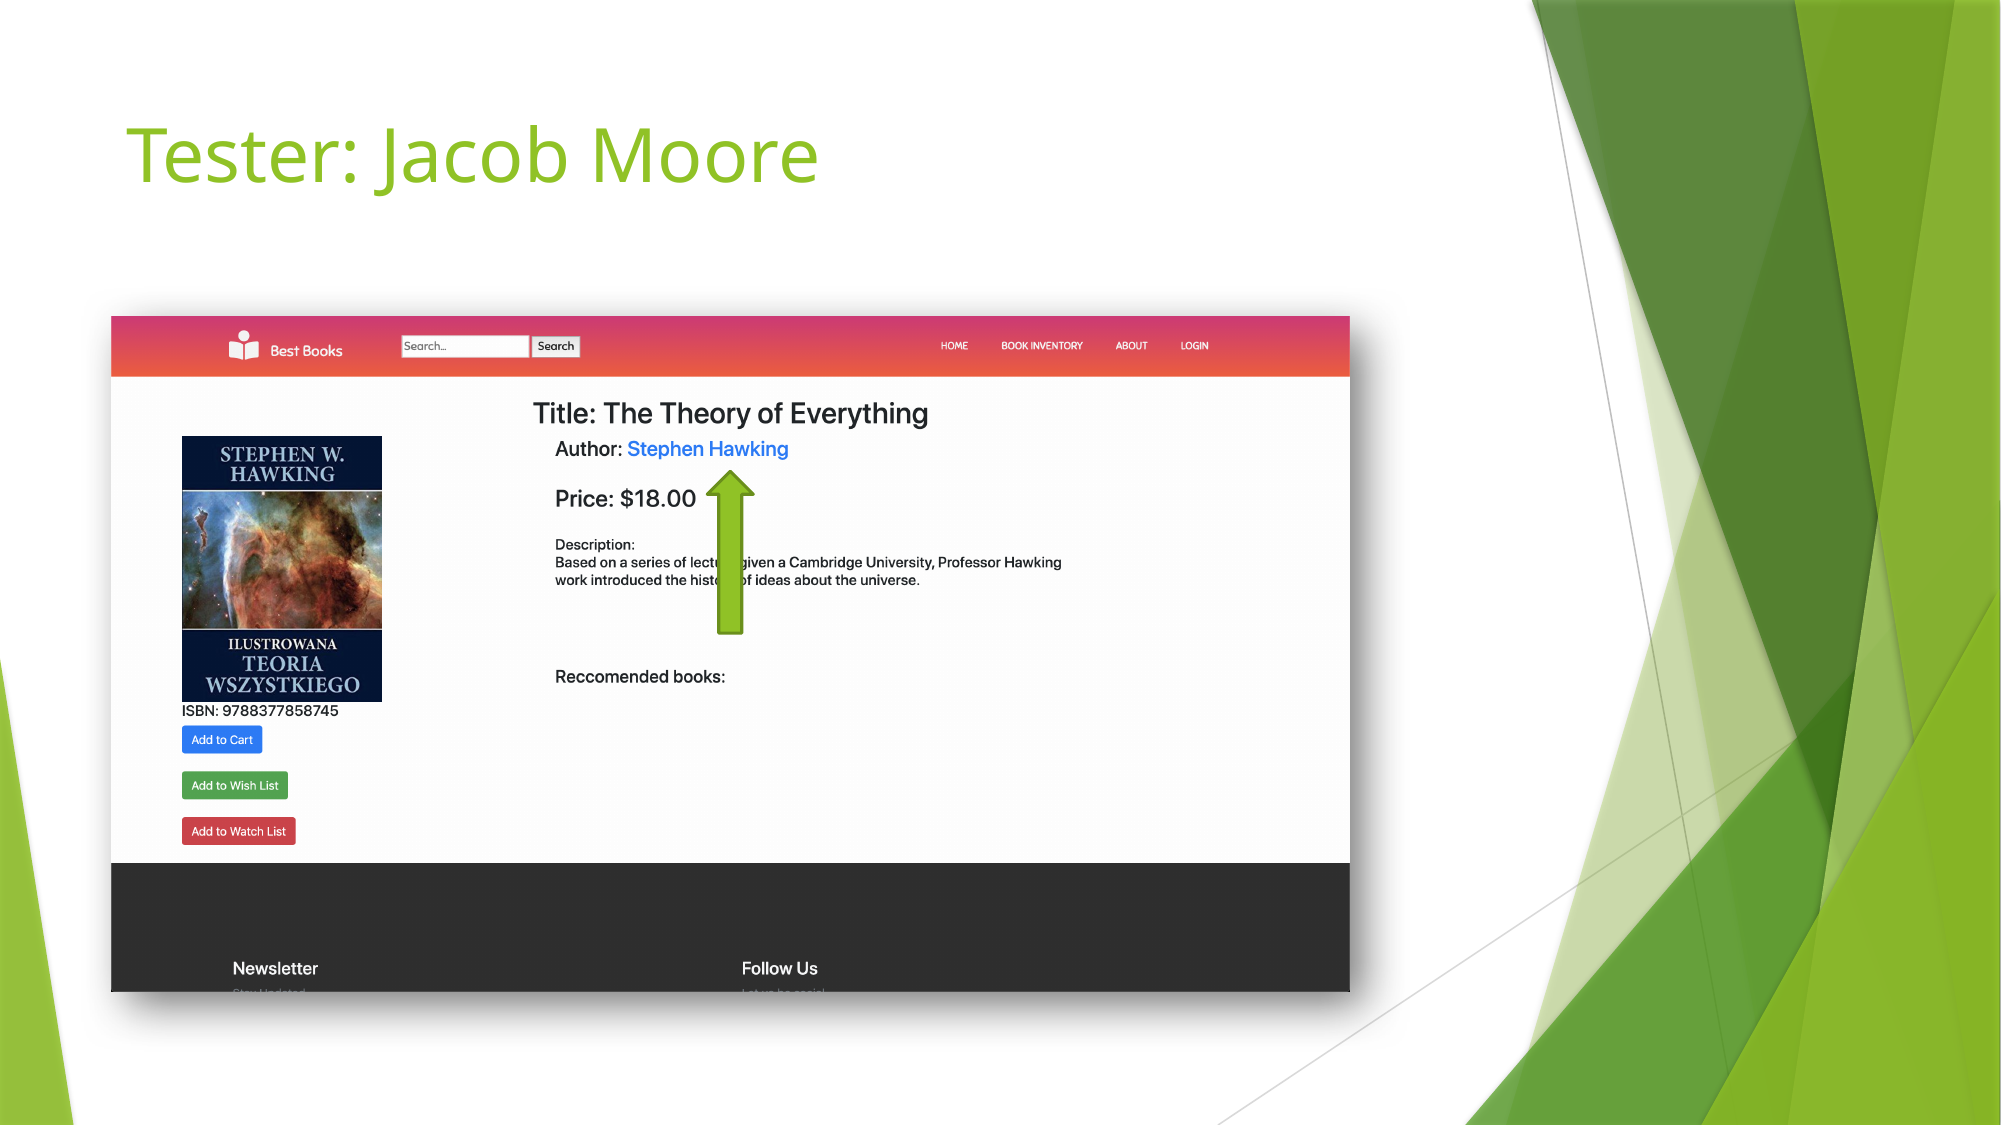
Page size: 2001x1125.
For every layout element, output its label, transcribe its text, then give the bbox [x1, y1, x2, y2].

title Tester: Jacob Moore [111, 99, 1522, 317]
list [110, 316, 1350, 992]
